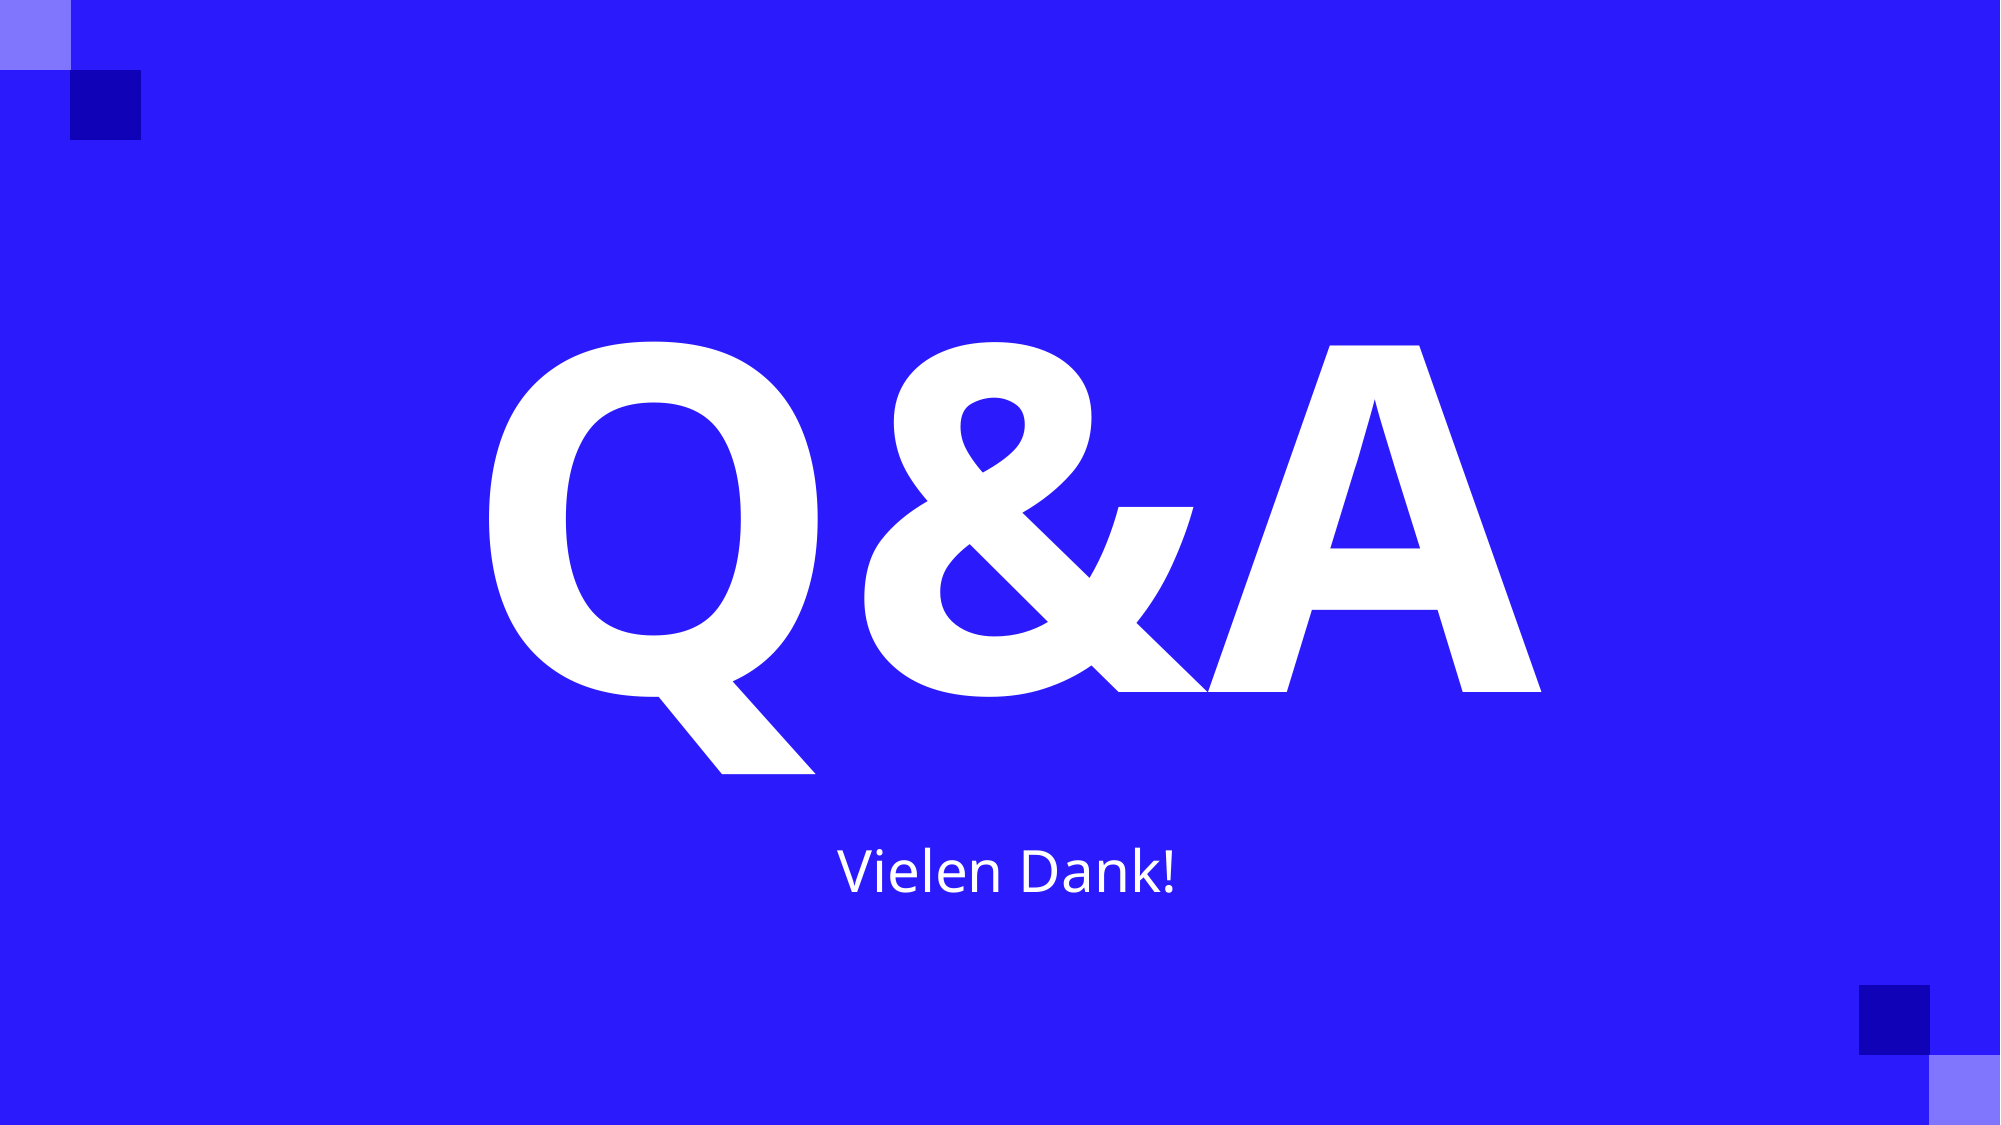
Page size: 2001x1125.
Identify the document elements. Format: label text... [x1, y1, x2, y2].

subtitle Vielen Dank! [390, 819, 1625, 989]
title Q&A [141, 136, 1862, 789]
